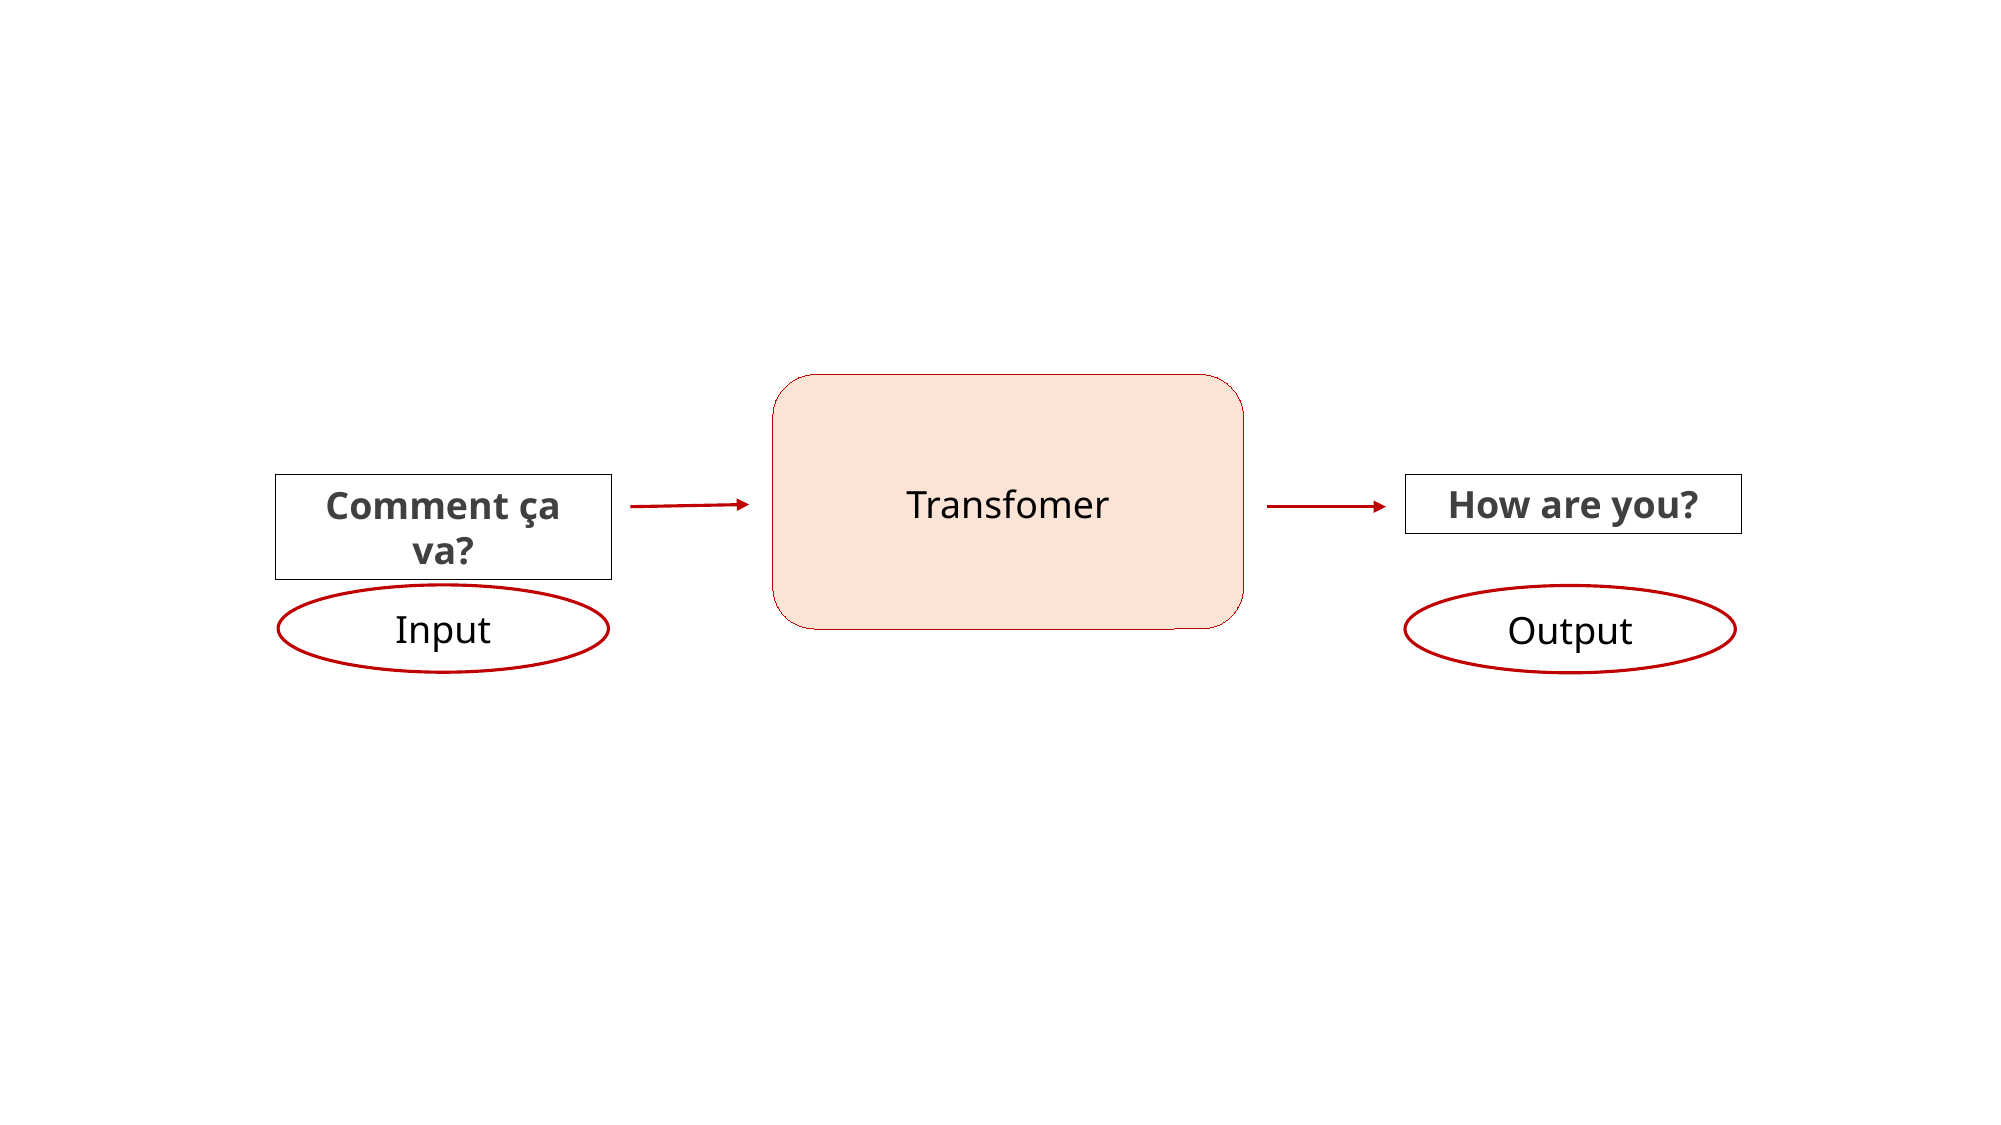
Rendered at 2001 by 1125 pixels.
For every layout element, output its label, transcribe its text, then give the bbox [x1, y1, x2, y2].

text_box How are you? [1405, 474, 1742, 534]
text_box Input [276, 583, 611, 674]
text_box Transfomer [891, 474, 1125, 534]
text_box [629, 503, 750, 508]
text_box Comment ça va? [275, 474, 612, 580]
text_box Output [1403, 583, 1737, 675]
text_box [772, 374, 1244, 630]
